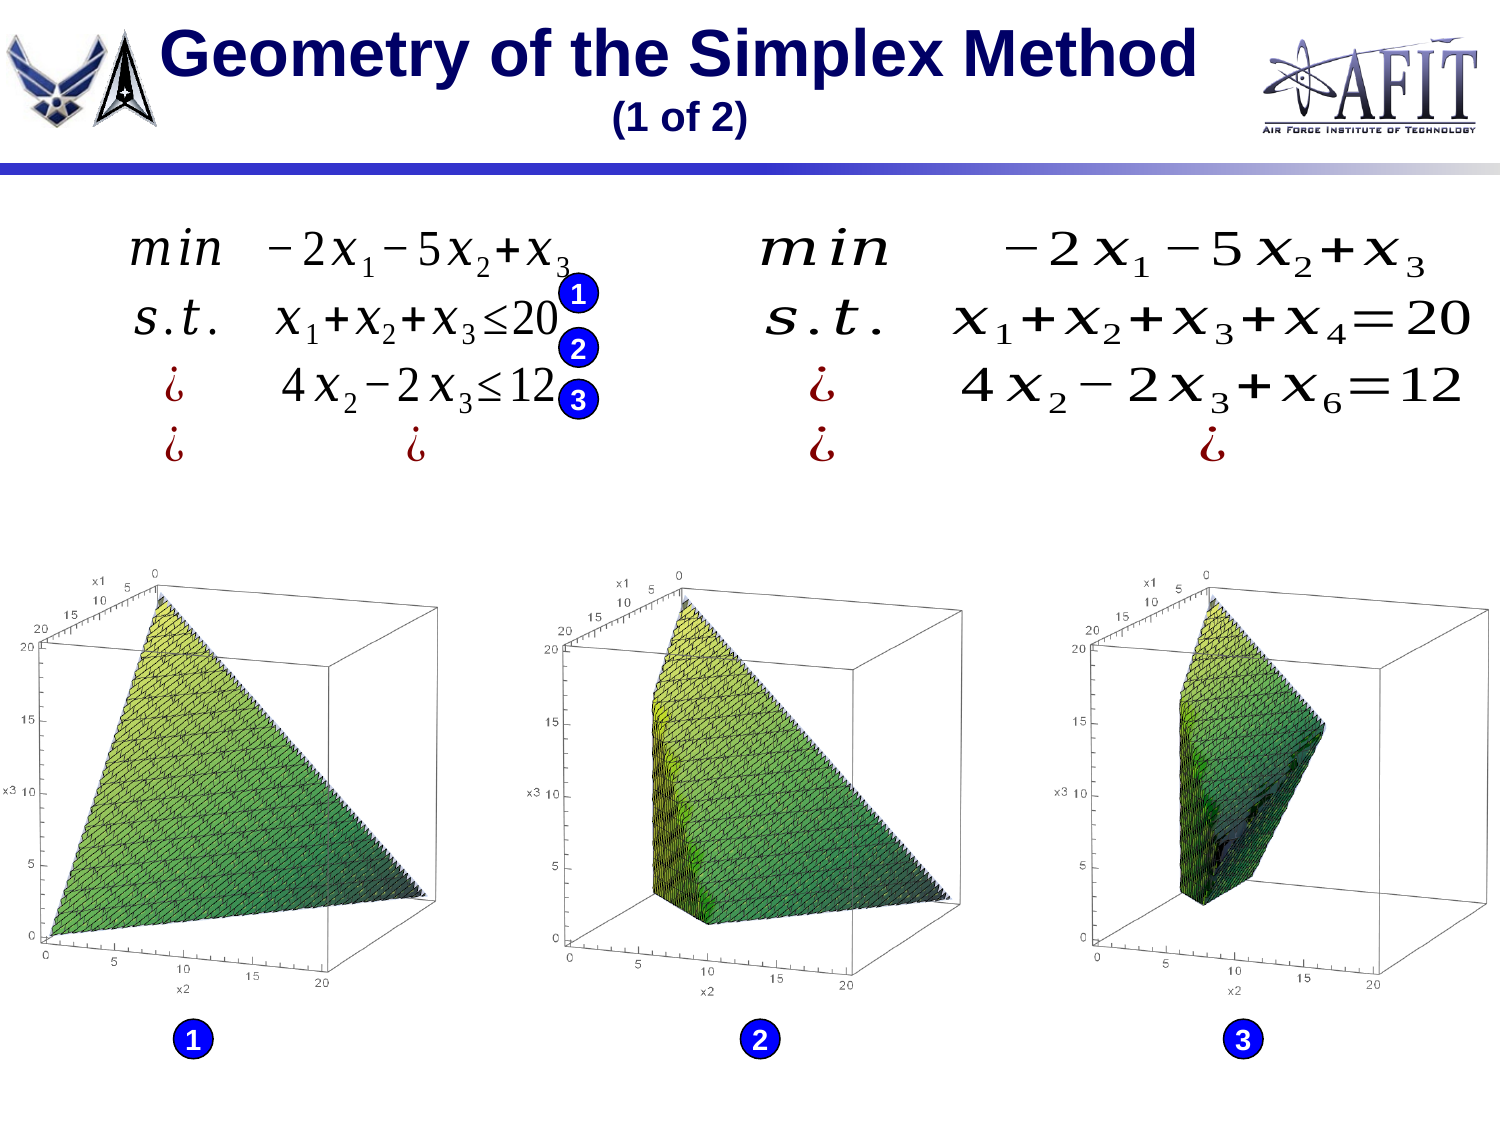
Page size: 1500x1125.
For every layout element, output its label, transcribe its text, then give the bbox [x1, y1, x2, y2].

title Geometry of the Simplex Method (1 of 2) [128, 0, 1233, 169]
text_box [523, 327, 972, 1060]
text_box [0, 272, 599, 1059]
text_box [558, 379, 1500, 1059]
picture [6, 29, 128, 128]
